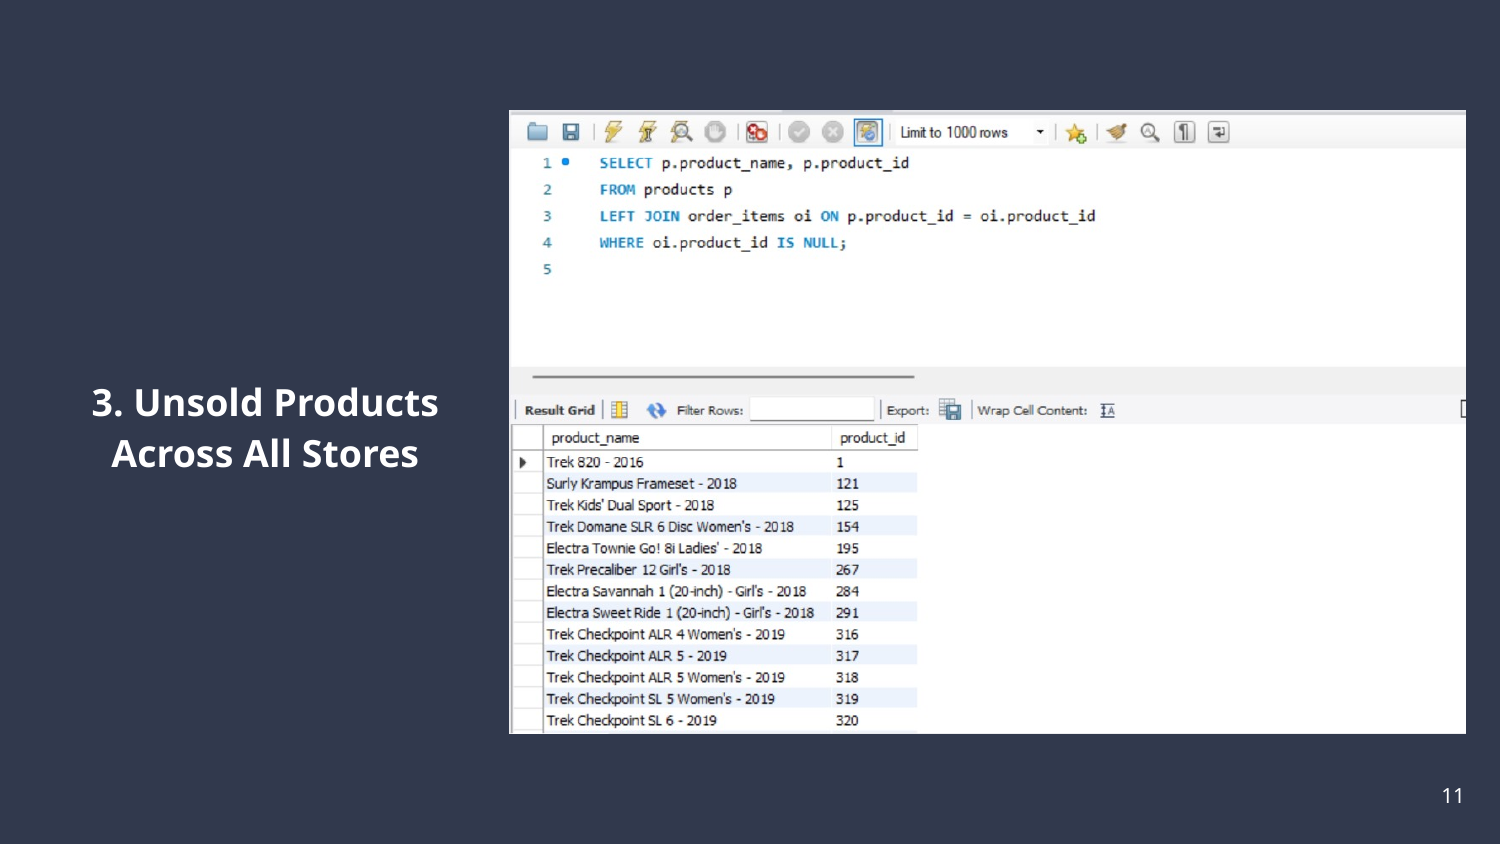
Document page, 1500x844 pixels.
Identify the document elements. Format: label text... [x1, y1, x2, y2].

title 3. Unsold Products Across All Stores [68, 353, 463, 491]
picture [508, 110, 1466, 734]
slide_number 11 [1389, 764, 1480, 830]
